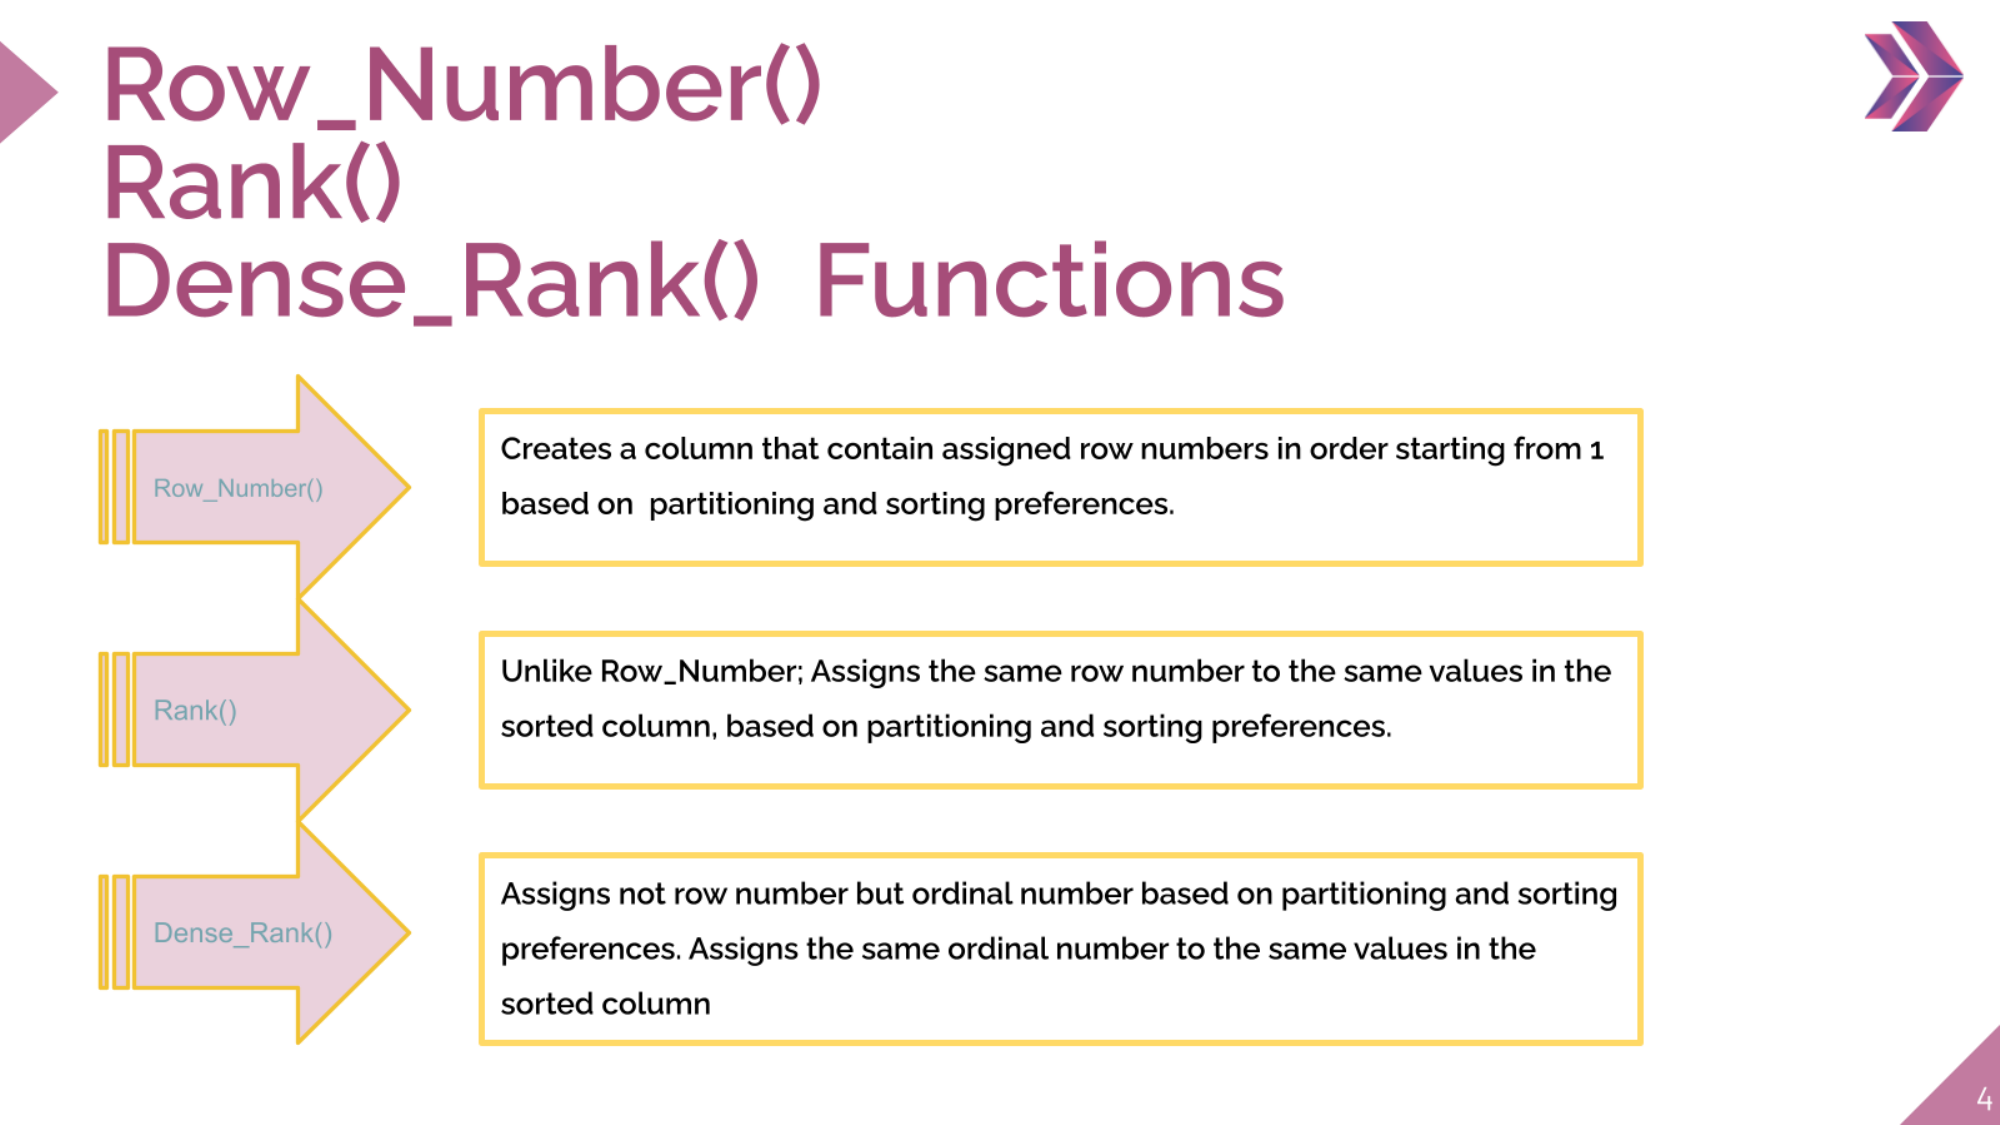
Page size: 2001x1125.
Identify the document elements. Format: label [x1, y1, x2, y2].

list [0, 0, 2000, 1125]
